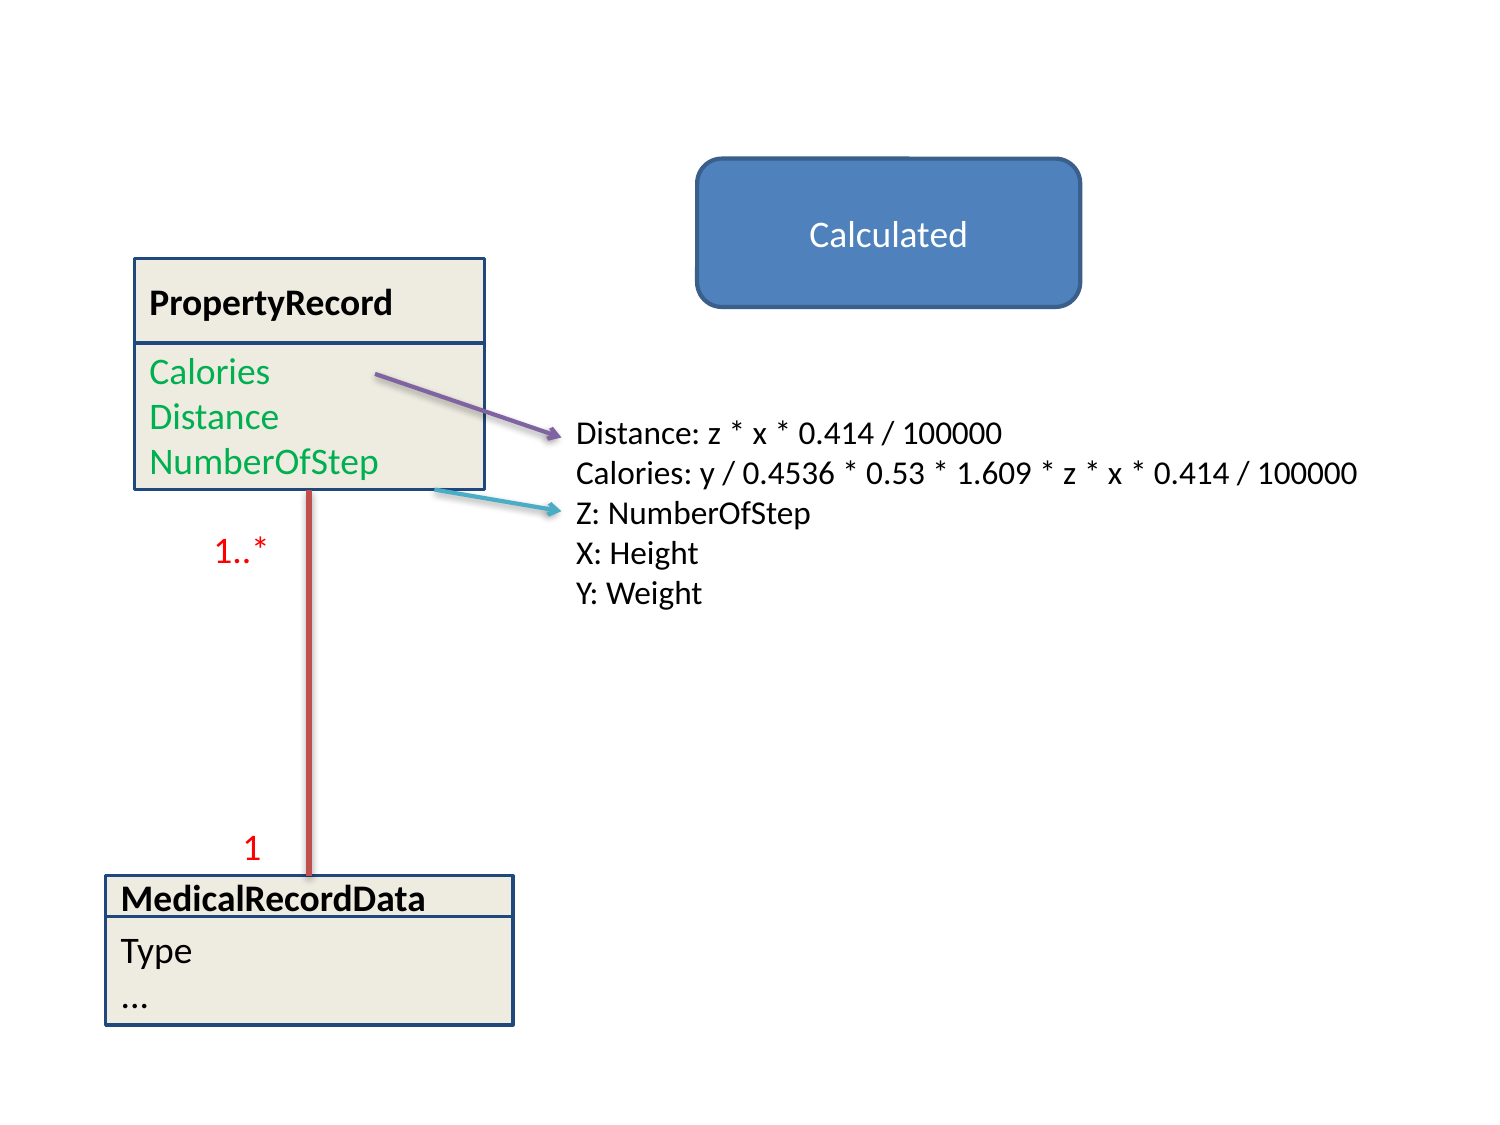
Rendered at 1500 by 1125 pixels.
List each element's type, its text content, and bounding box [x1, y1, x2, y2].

text_box 1 [227, 815, 277, 874]
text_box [134, 257, 485, 490]
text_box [434, 489, 562, 513]
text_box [374, 373, 562, 438]
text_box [105, 875, 514, 1026]
text_box Calculated [694, 156, 1083, 310]
text_box 1..* [198, 519, 286, 579]
text_box Distance: z * x * 0.414 / 100000 Calories: y / 0.4536 * 0.53 * 1.609 * z * x * 0.414 / 100000 Z: NumberOfStep X: Height Y: Weight [561, 404, 1476, 619]
